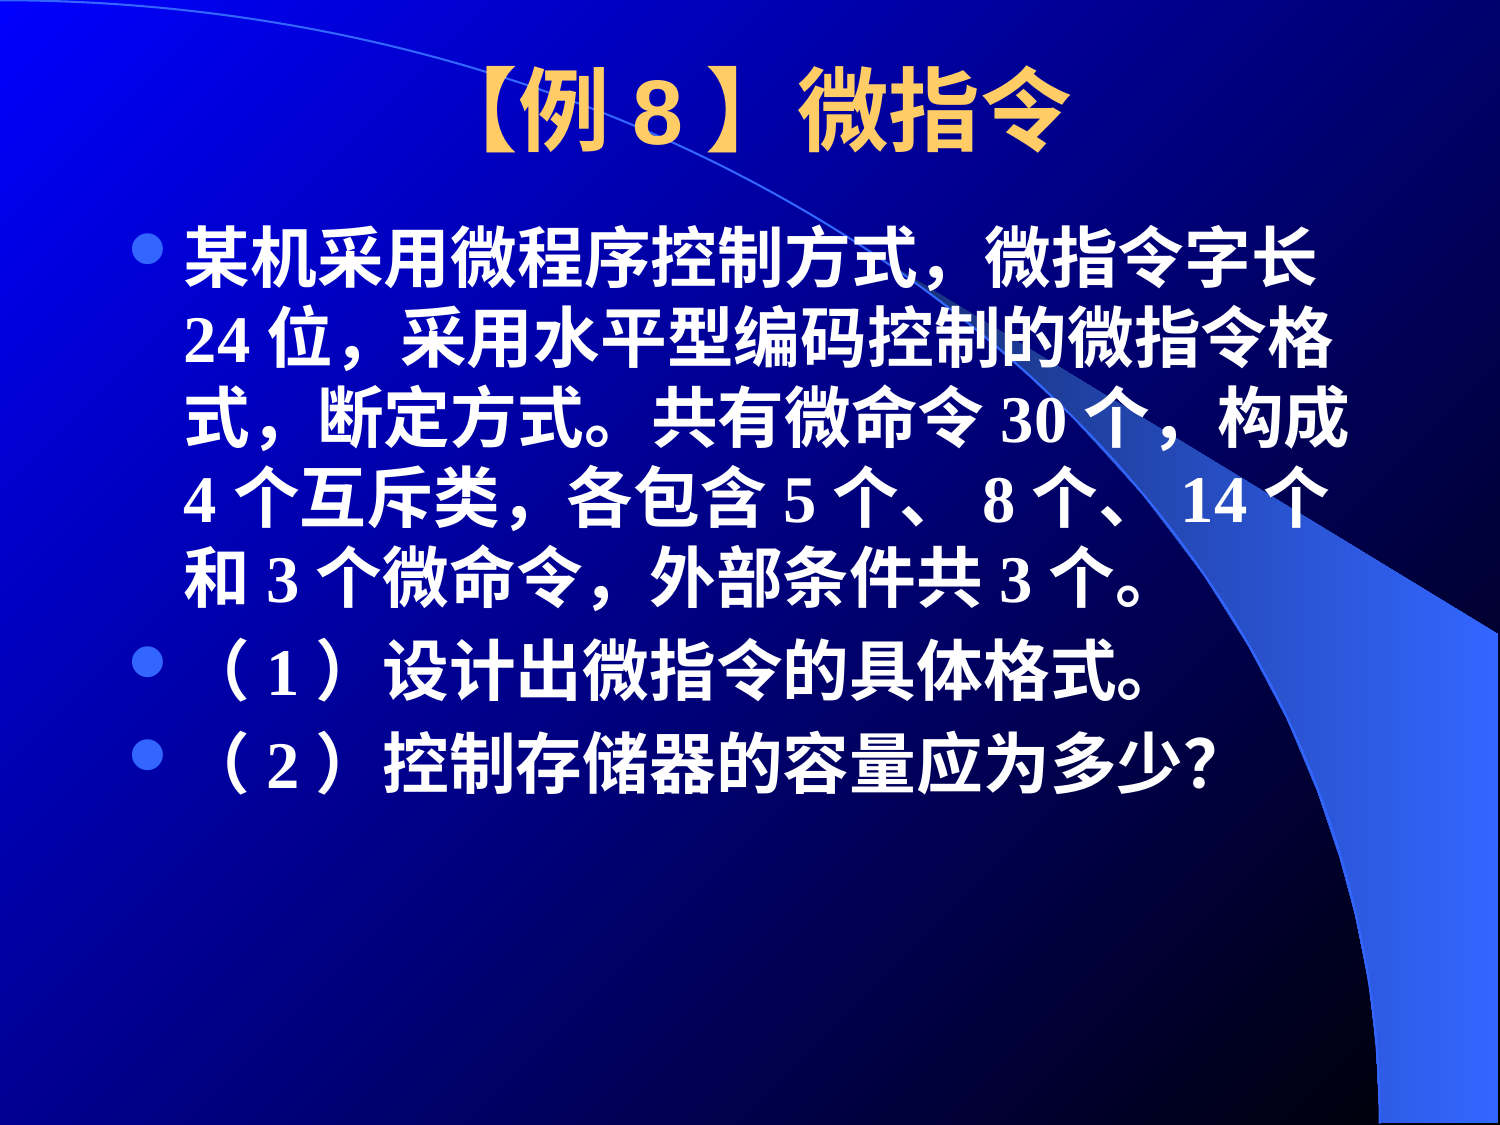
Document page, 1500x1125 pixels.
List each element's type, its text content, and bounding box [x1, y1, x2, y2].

list 某机采用微程序控制方式，微指令字长24位，采用水平型编码控制的微指令格式，断定方式。共有微命令30个，构成4个互斥类，各包含5个、8个、14个和3个微命令，外部条件共3个。 （1）设计出微指令的具体格式。 （2）控制存储器的容量应为多少？ [112, 207, 1388, 977]
title 【例8】微指令 [111, 30, 1388, 185]
